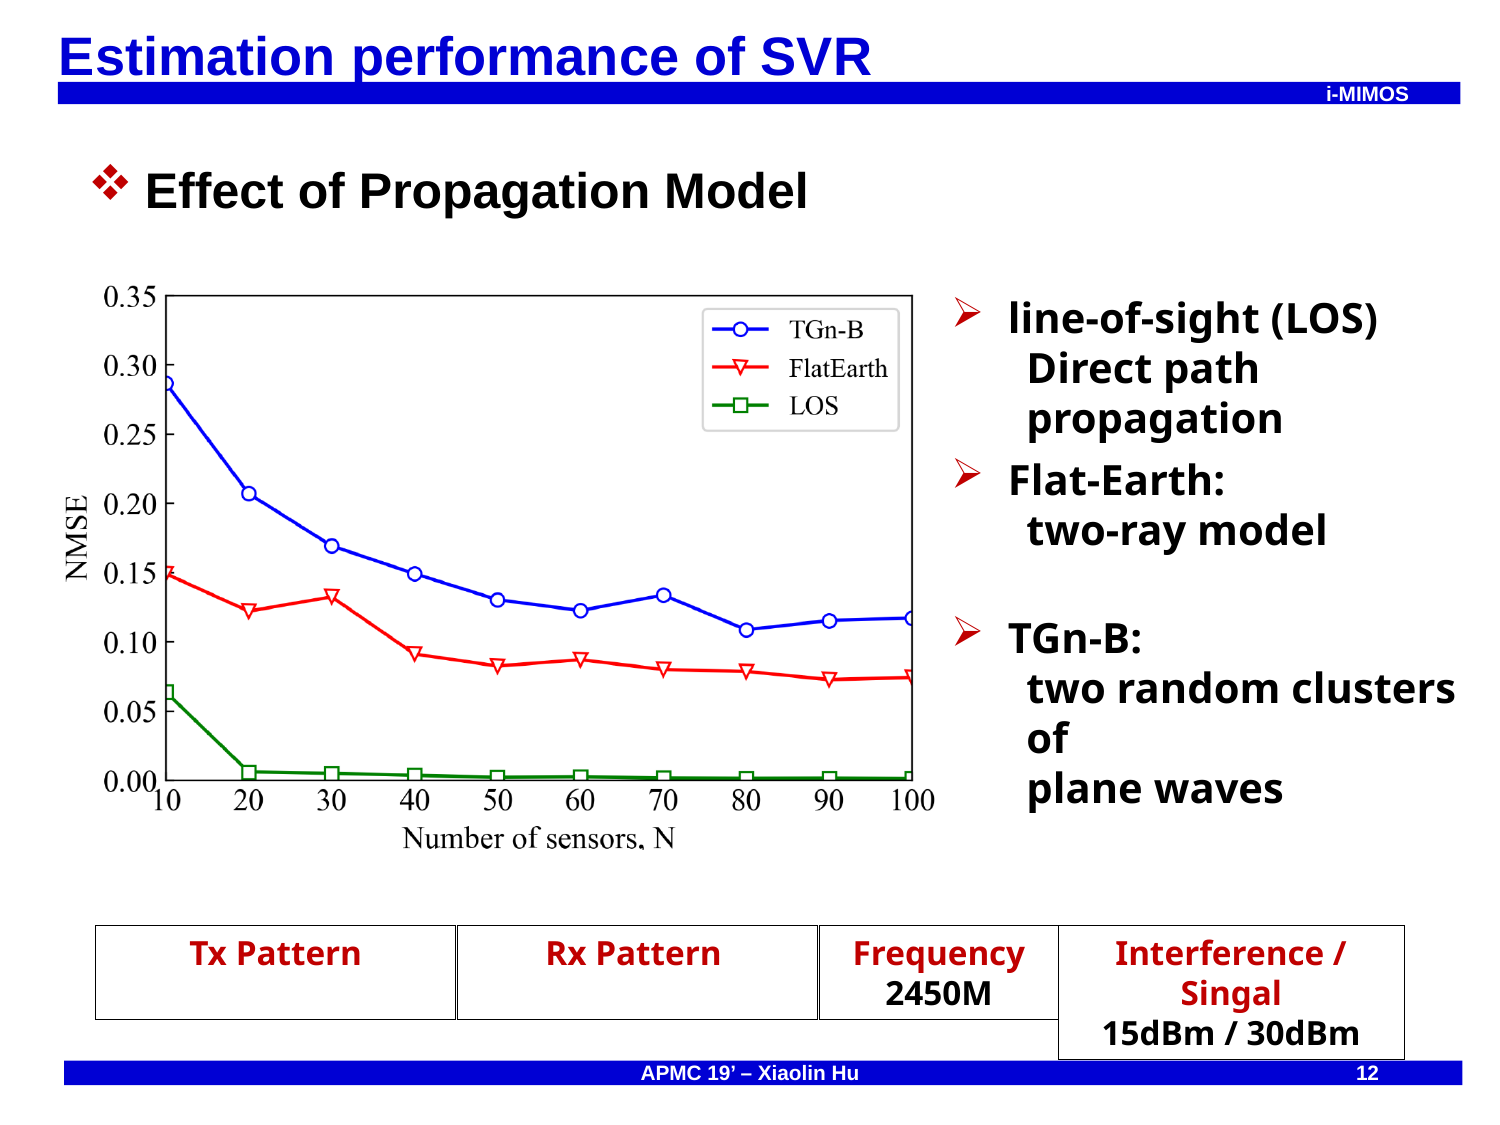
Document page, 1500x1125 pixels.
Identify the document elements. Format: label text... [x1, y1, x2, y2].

text_box line-of-sight (LOS) Direct path propagation [943, 284, 1500, 450]
text_box 12 [1341, 1052, 1394, 1092]
text_box Effect of Propagation Model [74, 151, 897, 227]
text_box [95, 924, 1405, 1022]
text_box Flat-Earth: two-ray model [943, 450, 1500, 562]
text_box Estimation performance of SVR [44, 20, 1475, 95]
picture [59, 274, 938, 851]
text_box TGn-B: two random clusters of plane waves [943, 604, 1500, 819]
